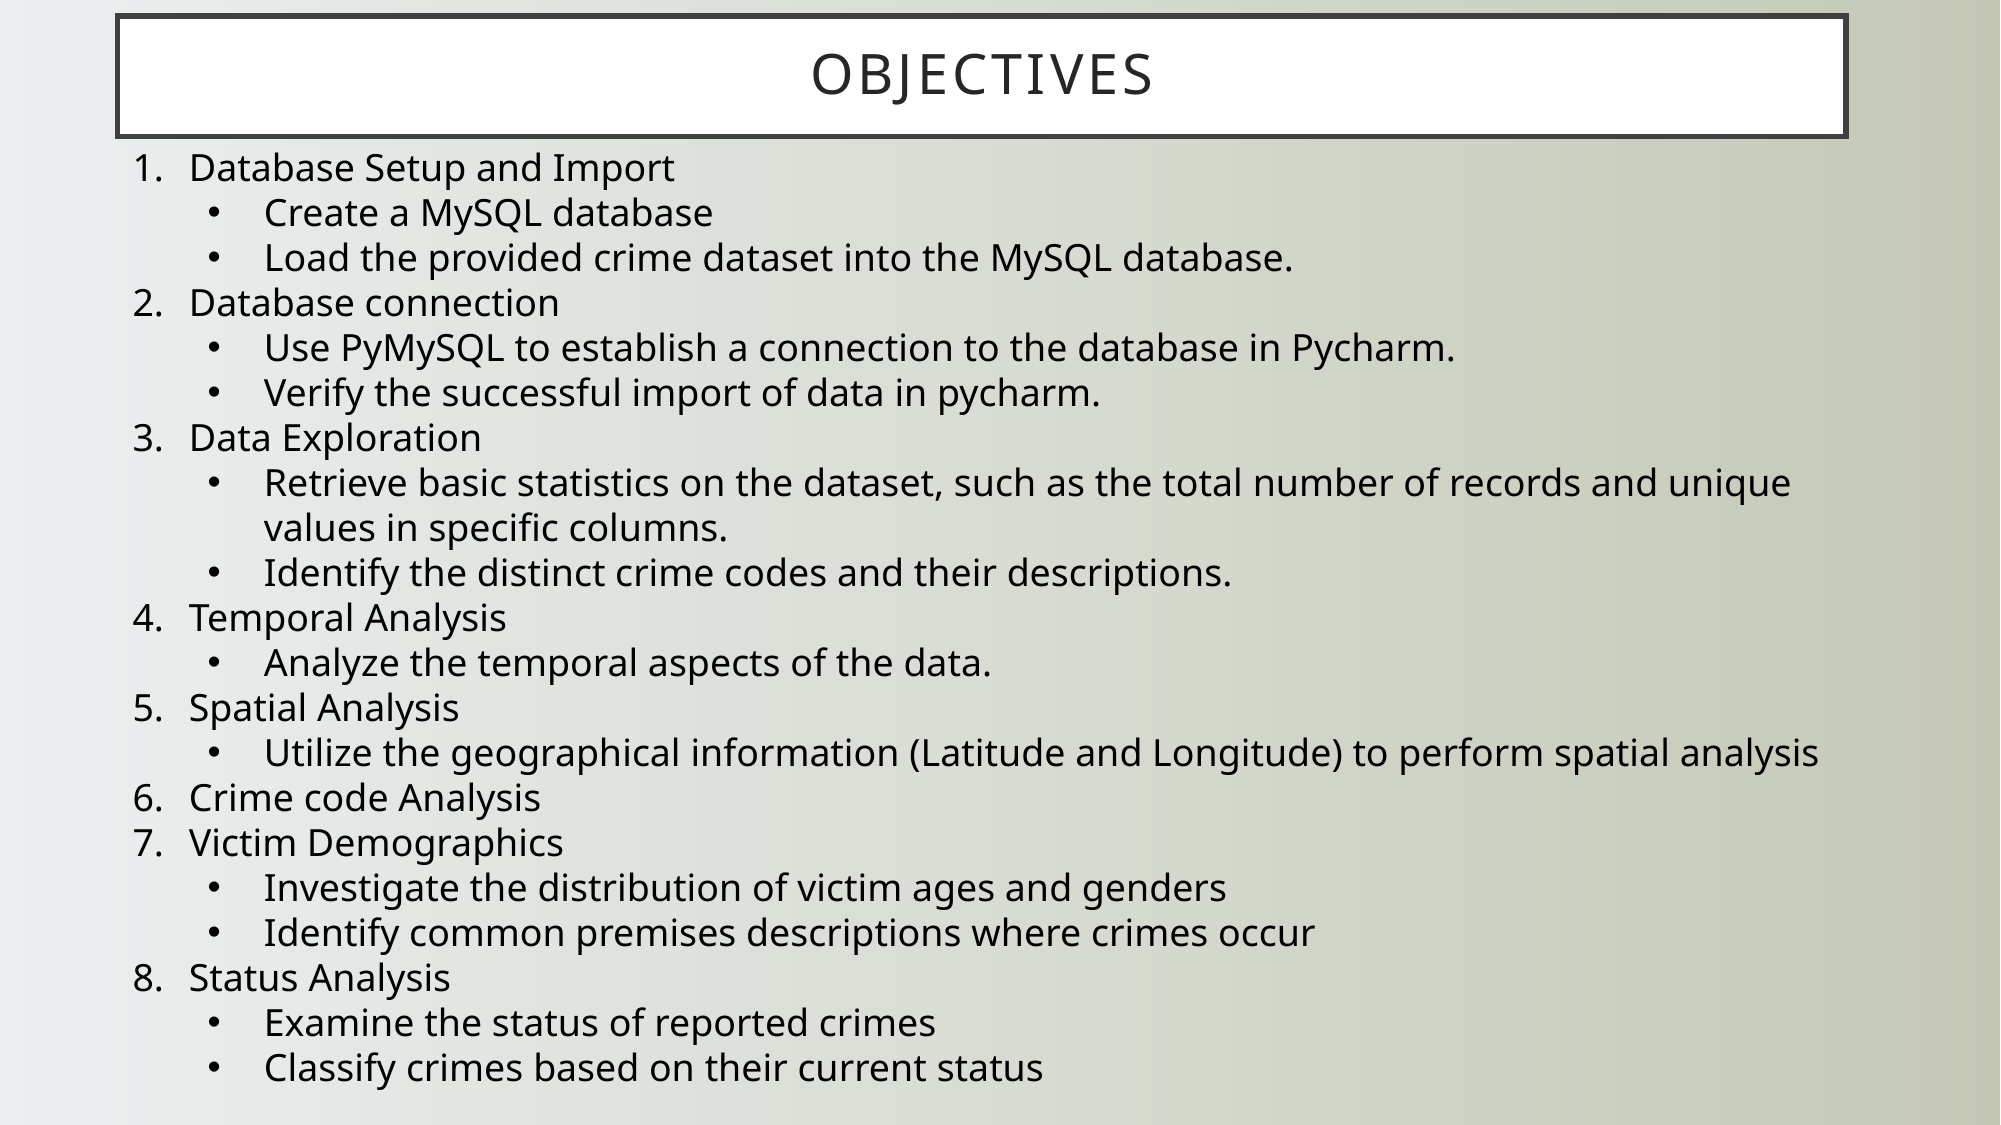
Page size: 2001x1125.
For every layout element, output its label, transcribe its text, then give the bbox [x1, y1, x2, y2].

text_box Database Setup and Import Create a MySQL database Load the provided crime dataset into the MySQL database. Database connection Use PyMySQL to establish a connection to the database in Pycharm. Verify the successful import of data in pycharm. Data Exploration Retrieve basic statistics on the dataset, such as the total number of records and unique values in specific columns. Identify the distinct crime codes and their descriptions. Temporal Analysis Analyze the temporal aspects of the data. Spatial Analysis Utilize the geographical information (Latitude and Longitude) to perform spatial analysis Crime code Analysis Victim Demographics Investigate the distribution of victim ages and genders Identify common premises descriptions where crimes occur Status Analysis Examine the status of reported crimes Classify crimes based on their current status [117, 136, 1926, 1097]
title Objectives [115, 13, 1849, 139]
